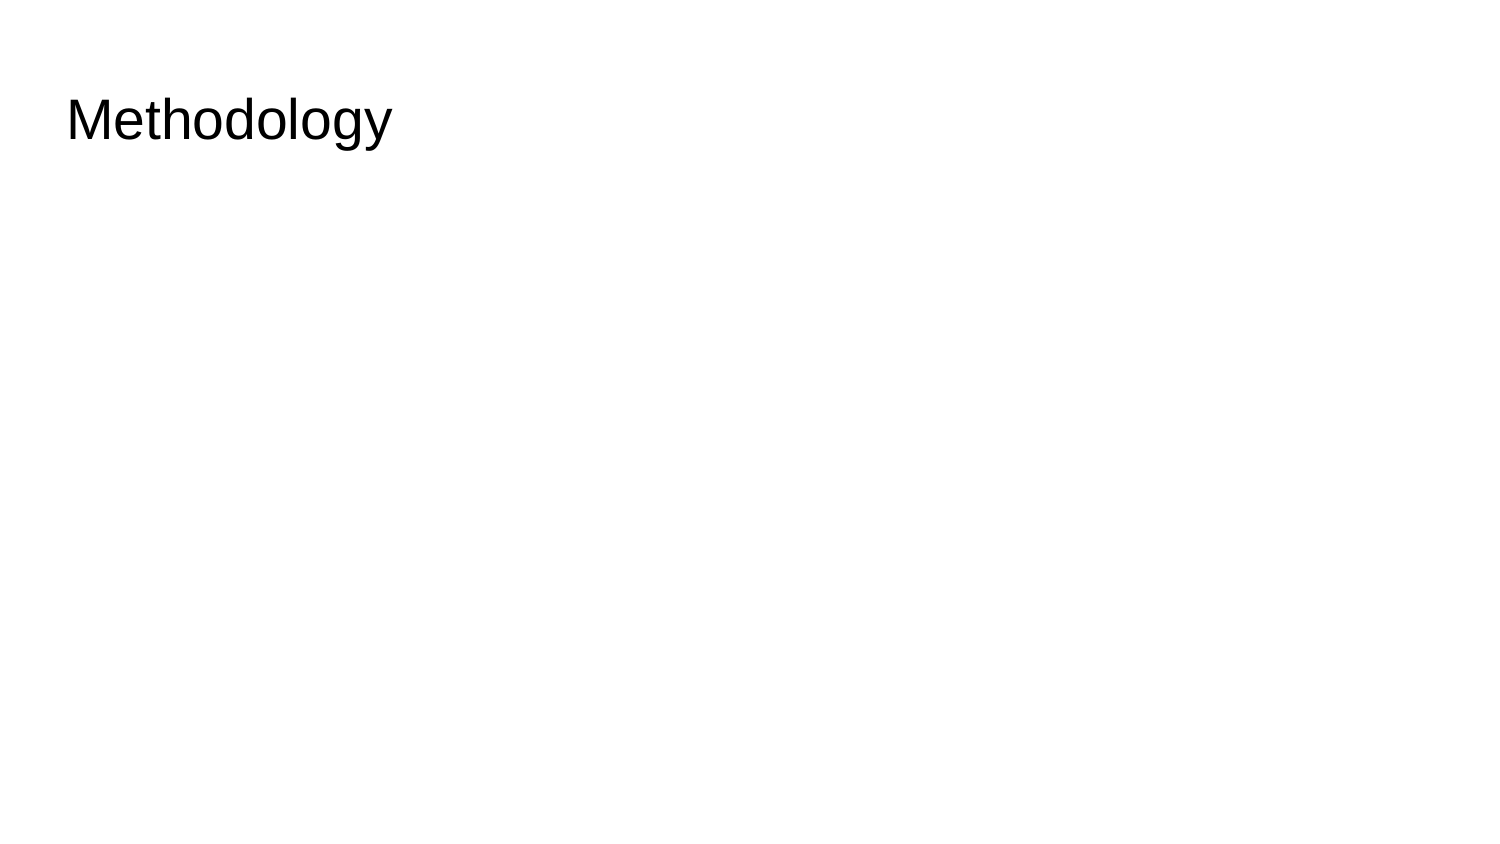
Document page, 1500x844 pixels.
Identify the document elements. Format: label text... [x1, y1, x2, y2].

title Methodology [51, 72, 1449, 167]
